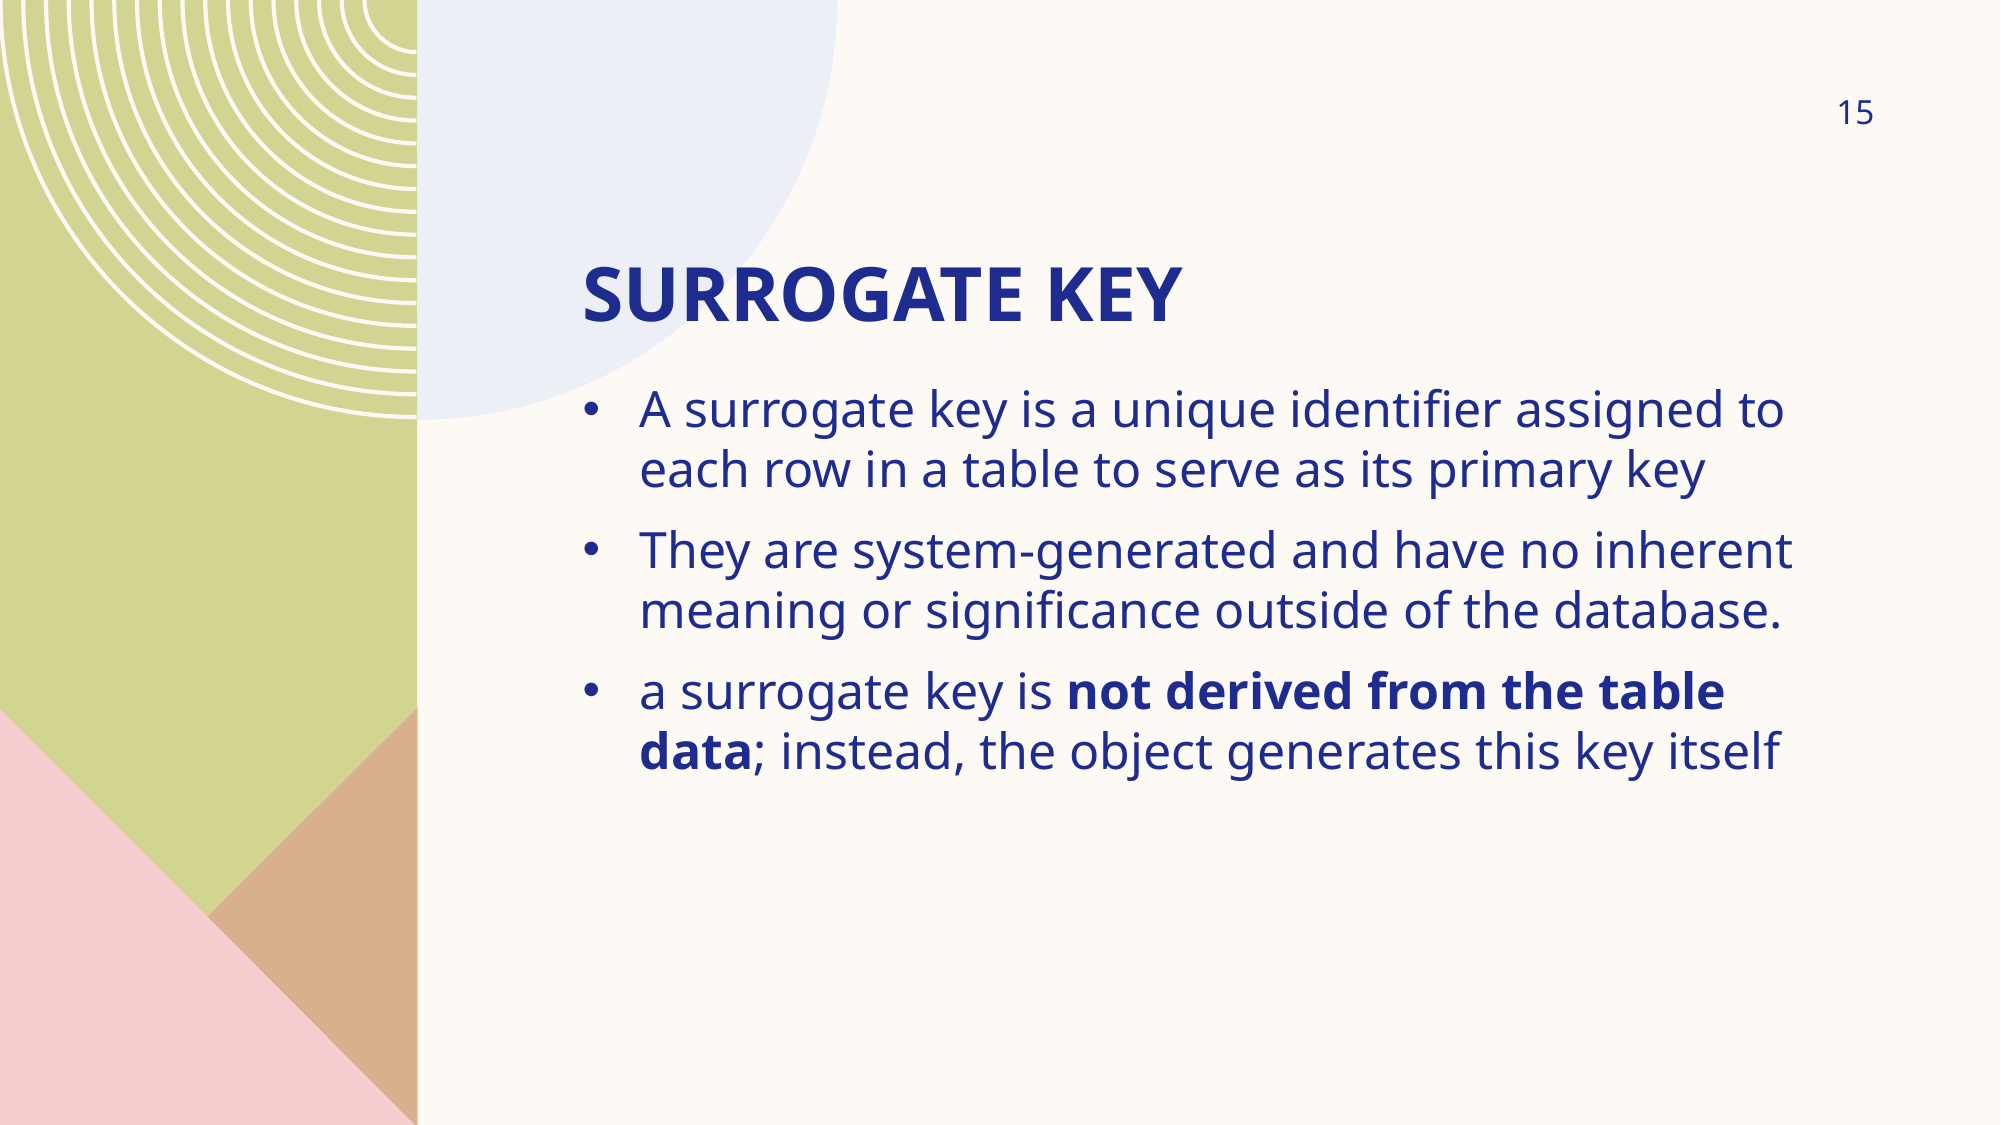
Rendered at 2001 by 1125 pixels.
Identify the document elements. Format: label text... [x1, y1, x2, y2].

title surrogate key [567, 173, 1950, 337]
slide_number 15 [1699, 75, 1875, 153]
list A surrogate key is a unique identifier assigned to each row in a table to serve as its primary key They are system-generated and have no inherent meaning or significance outside of the database. a surrogate key is not derived from the table data; instead, the object generates this key itself [567, 377, 1875, 952]
